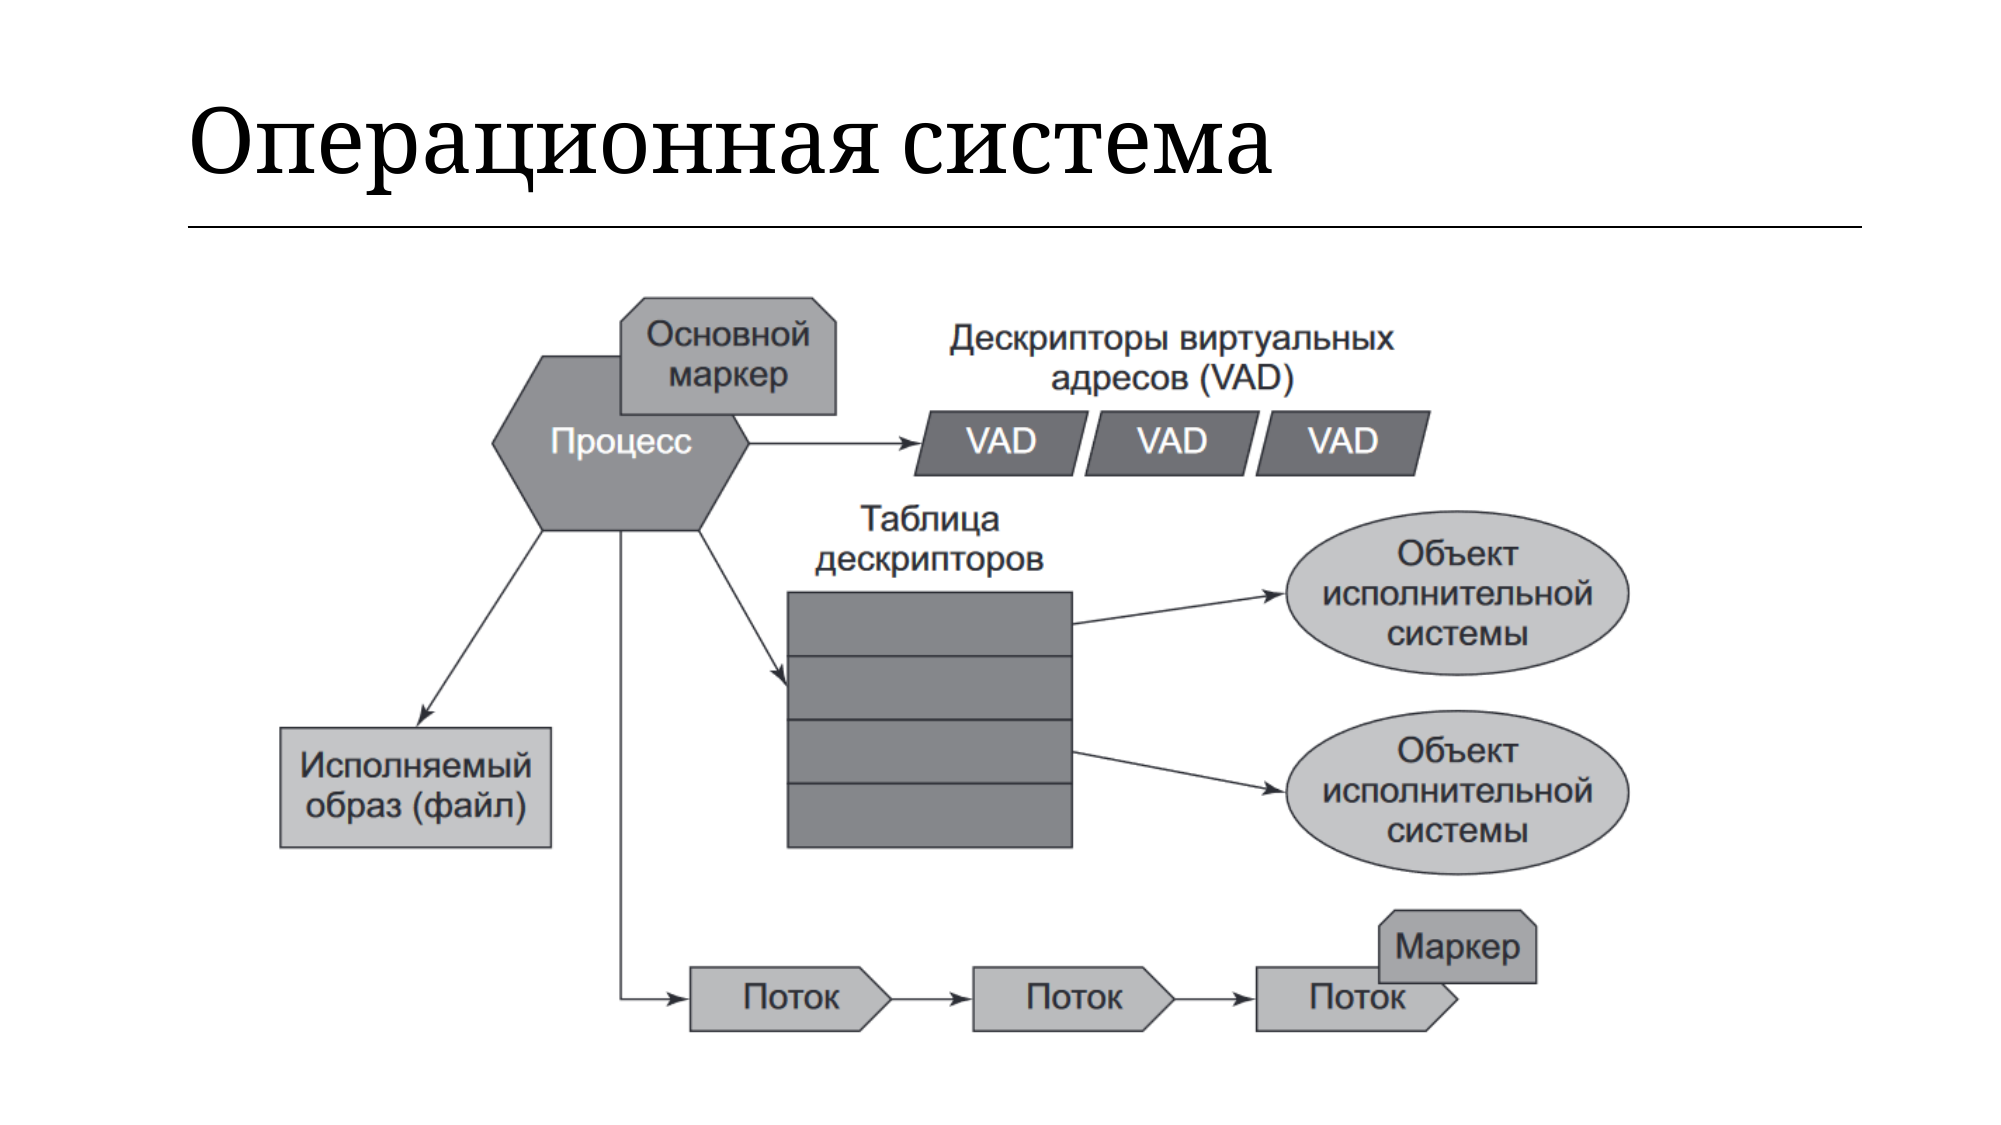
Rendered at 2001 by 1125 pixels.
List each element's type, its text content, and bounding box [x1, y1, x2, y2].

table_header Операционная система [188, 60, 1862, 226]
picture [242, 260, 1721, 1052]
